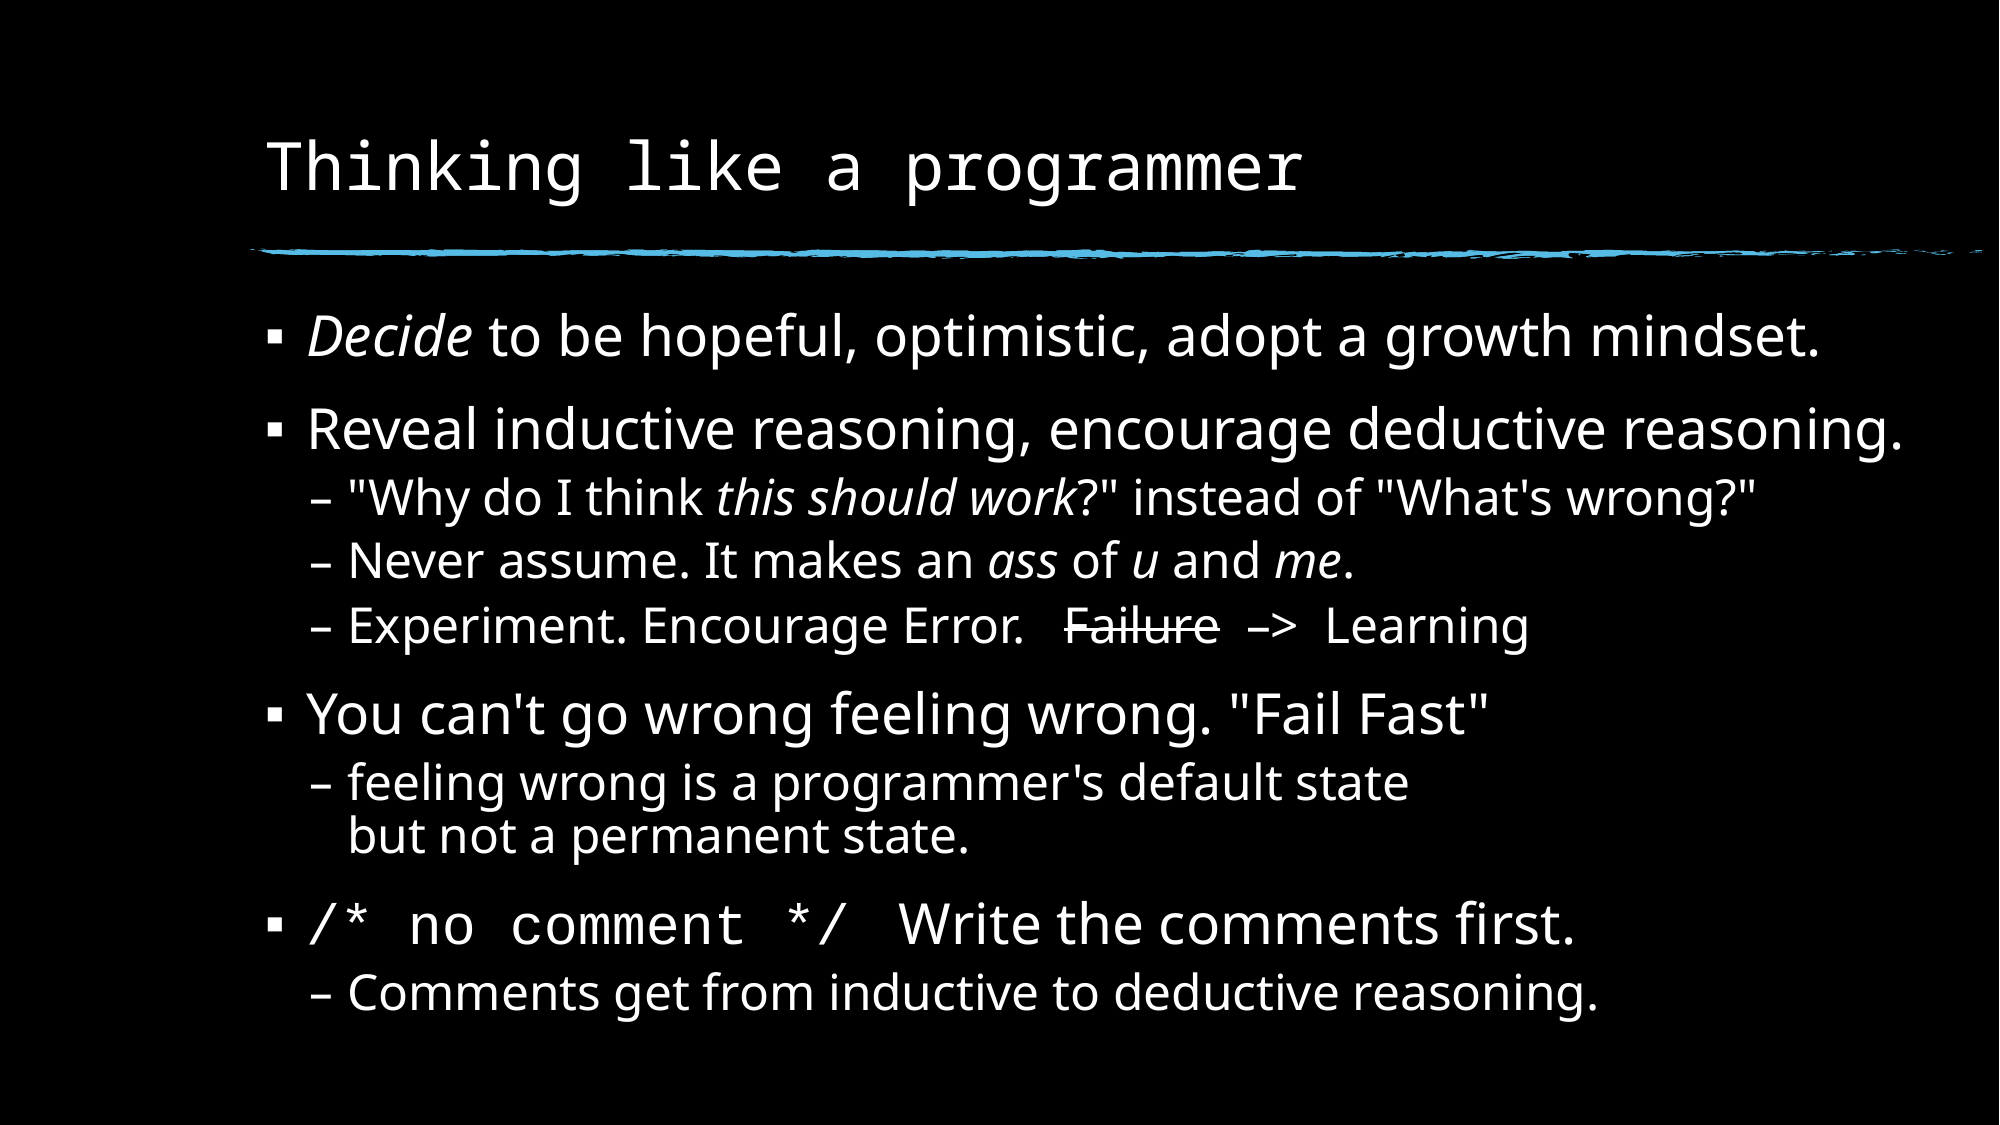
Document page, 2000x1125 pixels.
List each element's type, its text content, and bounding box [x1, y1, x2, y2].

title Thinking like a programmer [249, 45, 1750, 213]
list Decide to be hopeful, optimistic, adopt a growth mindset. Reveal inductive reasoning, encourage deductive reasoning. "Why do I think this should work?" instead of "What's wrong?" Never assume. It makes an ass of u and me. Experiment. Encourage Error. Failure –> Learning You can't go wrong feeling wrong. "Fail Fast" feeling wrong is a programmer's default state but not a permanent state. /* no comment */ Write the comments first. Comments get from inductive to deductive reasoning. [249, 299, 1925, 1038]
